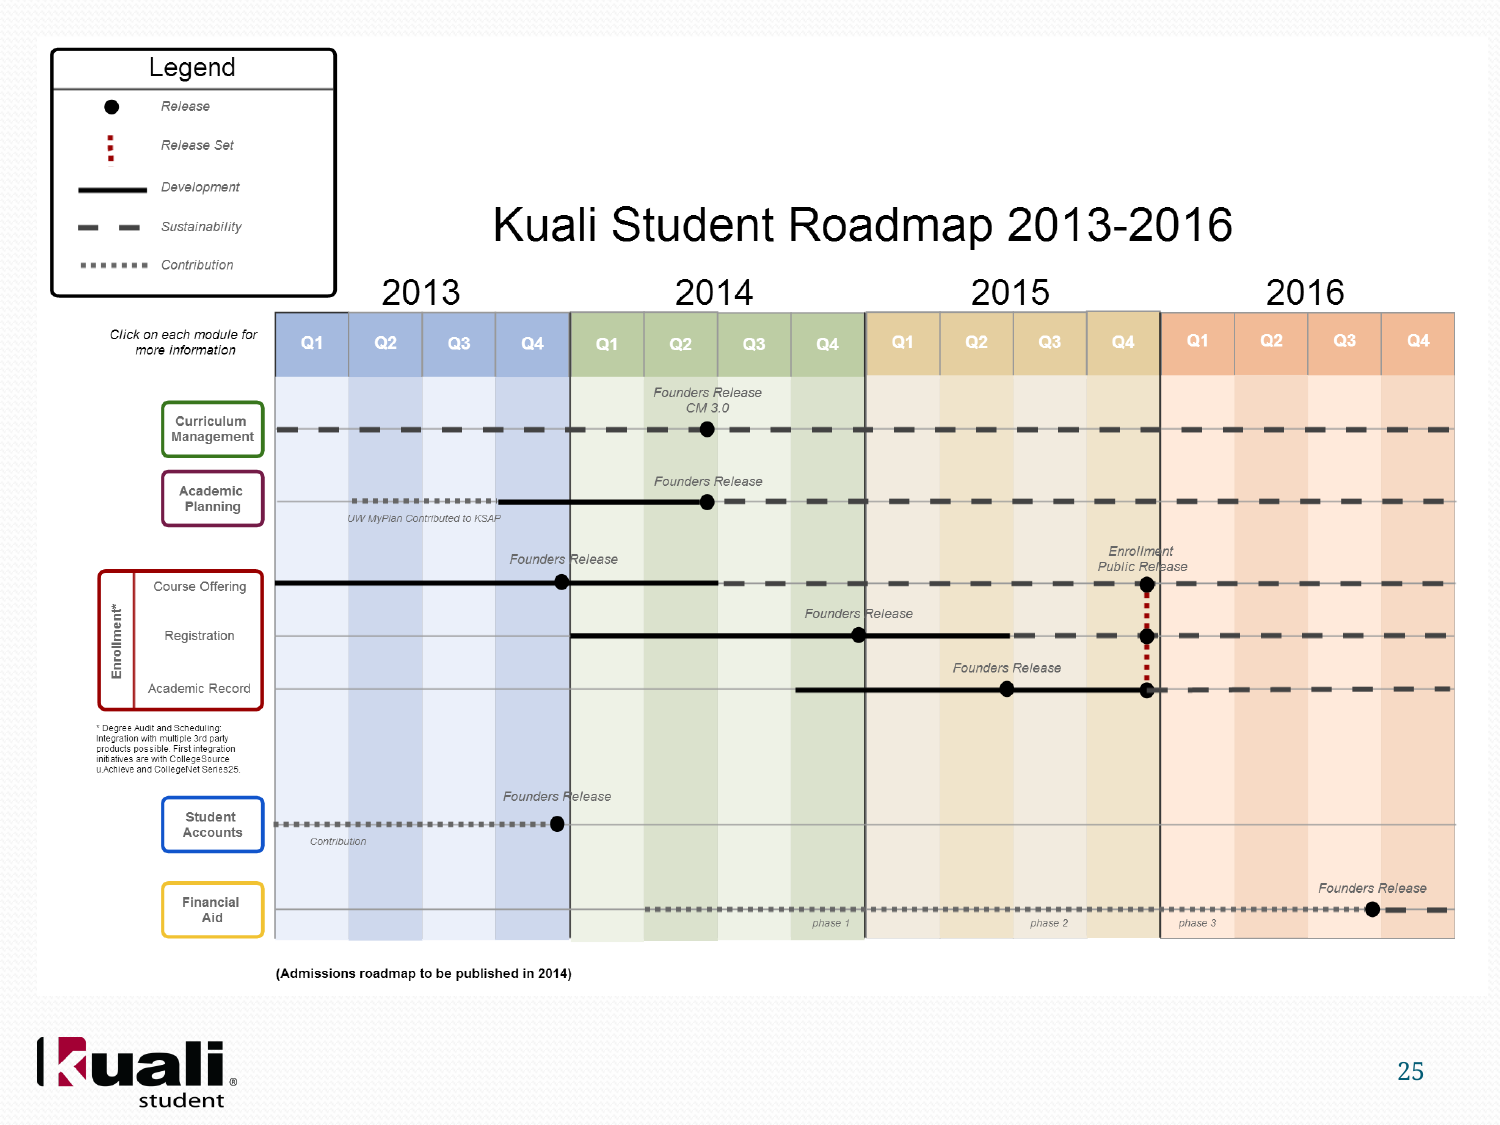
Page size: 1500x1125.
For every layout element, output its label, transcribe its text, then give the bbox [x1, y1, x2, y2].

slide_number 25 [1299, 1042, 1425, 1103]
picture [37, 1037, 237, 1112]
picture [37, 37, 1488, 996]
